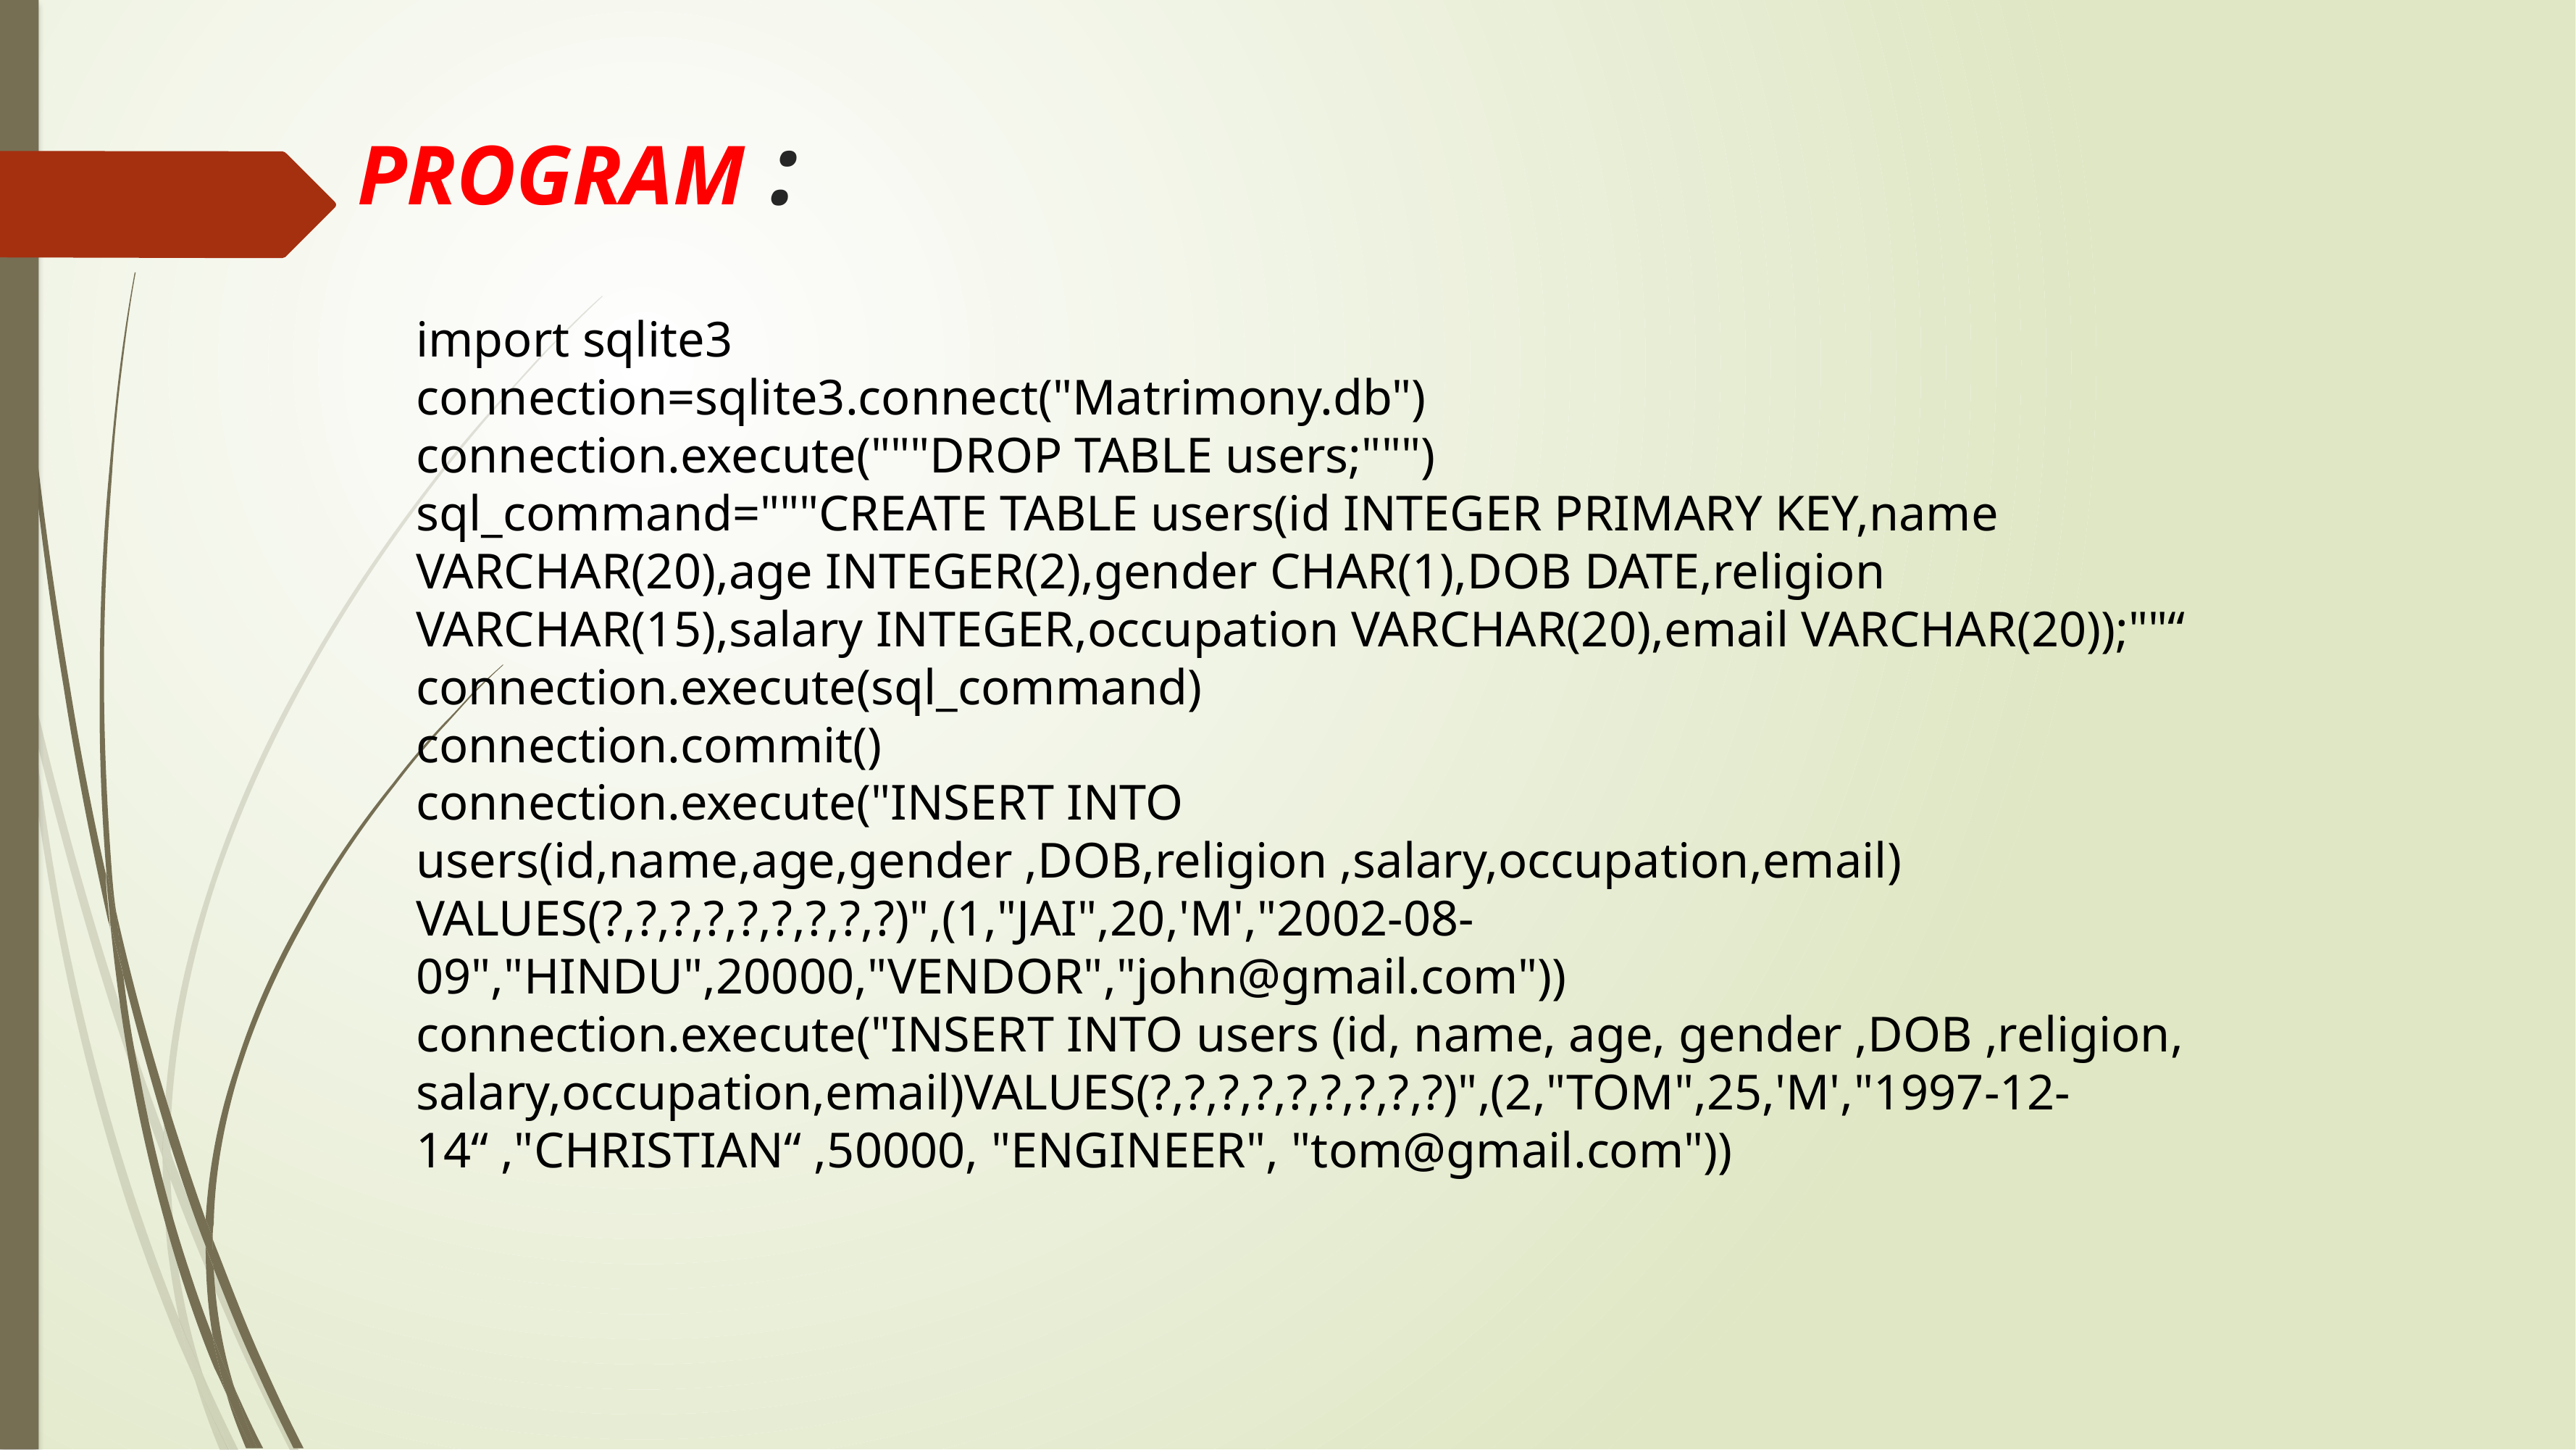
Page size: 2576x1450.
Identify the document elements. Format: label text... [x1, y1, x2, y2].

text_box import sqlite3 connection=sqlite3.connect("Matrimony.db") connection.execute("""DROP TABLE users;""") sql_command="""CREATE TABLE users(id INTEGER PRIMARY KEY,name VARCHAR(20),age INTEGER(2),gender CHAR(1),DOB DATE,religion VARCHAR(15),salary INTEGER,occupation VARCHAR(20),email VARCHAR(20));""“ connection.execute(sql_command) connection.commit() connection.execute("INSERT INTO users(id,name,age,gender ,DOB,religion ,salary,occupation,email) VALUES(?,?,?,?,?,?,?,?,?)",(1,"JAI",20,'M',"2002-08-09","HINDU",20000,"VENDOR","john@gmail.com")) connection.execute("INSERT INTO users (id, name, age, gender ,DOB ,religion, salary,occupation,email)VALUES(?,?,?,?,?,?,?,?,?)",(2,"TOM",25,'M',"1997-12-14“ ,"CHRISTIAN“ ,50000, "ENGINEER", "tom@gmail.com")) [405, 303, 2251, 1249]
title PROGRAM : [346, 102, 953, 276]
